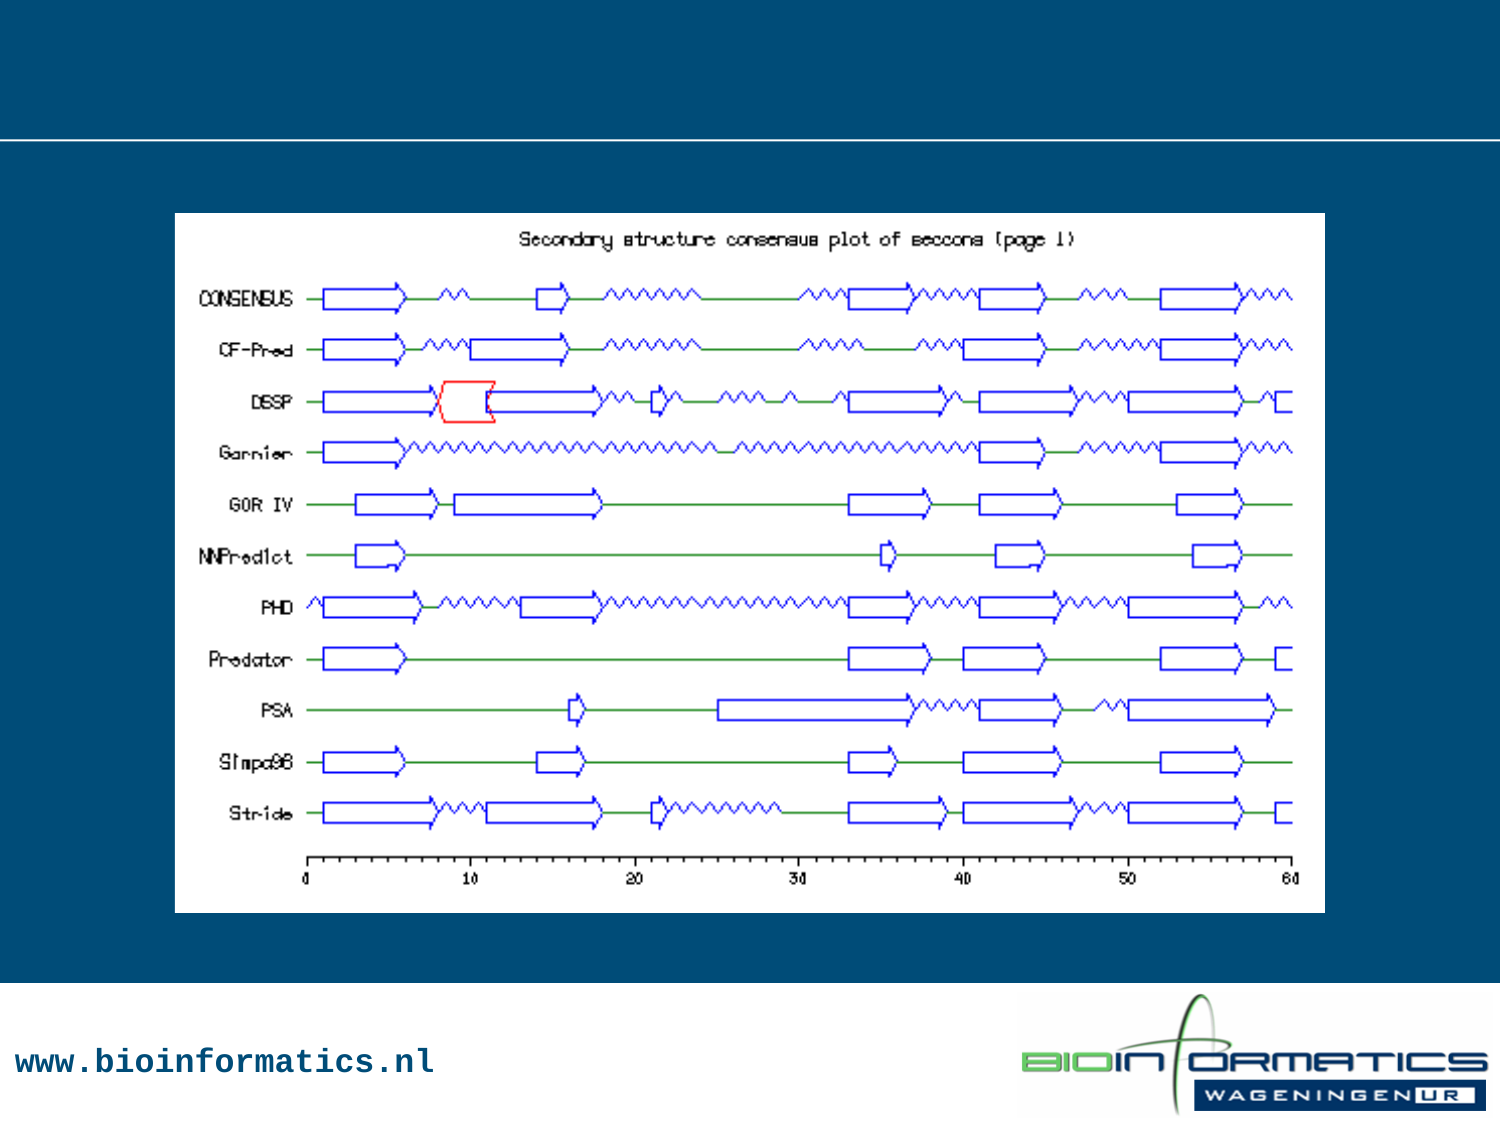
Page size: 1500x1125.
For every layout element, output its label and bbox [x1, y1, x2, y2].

picture [174, 212, 1326, 914]
picture [0, 984, 1500, 1125]
